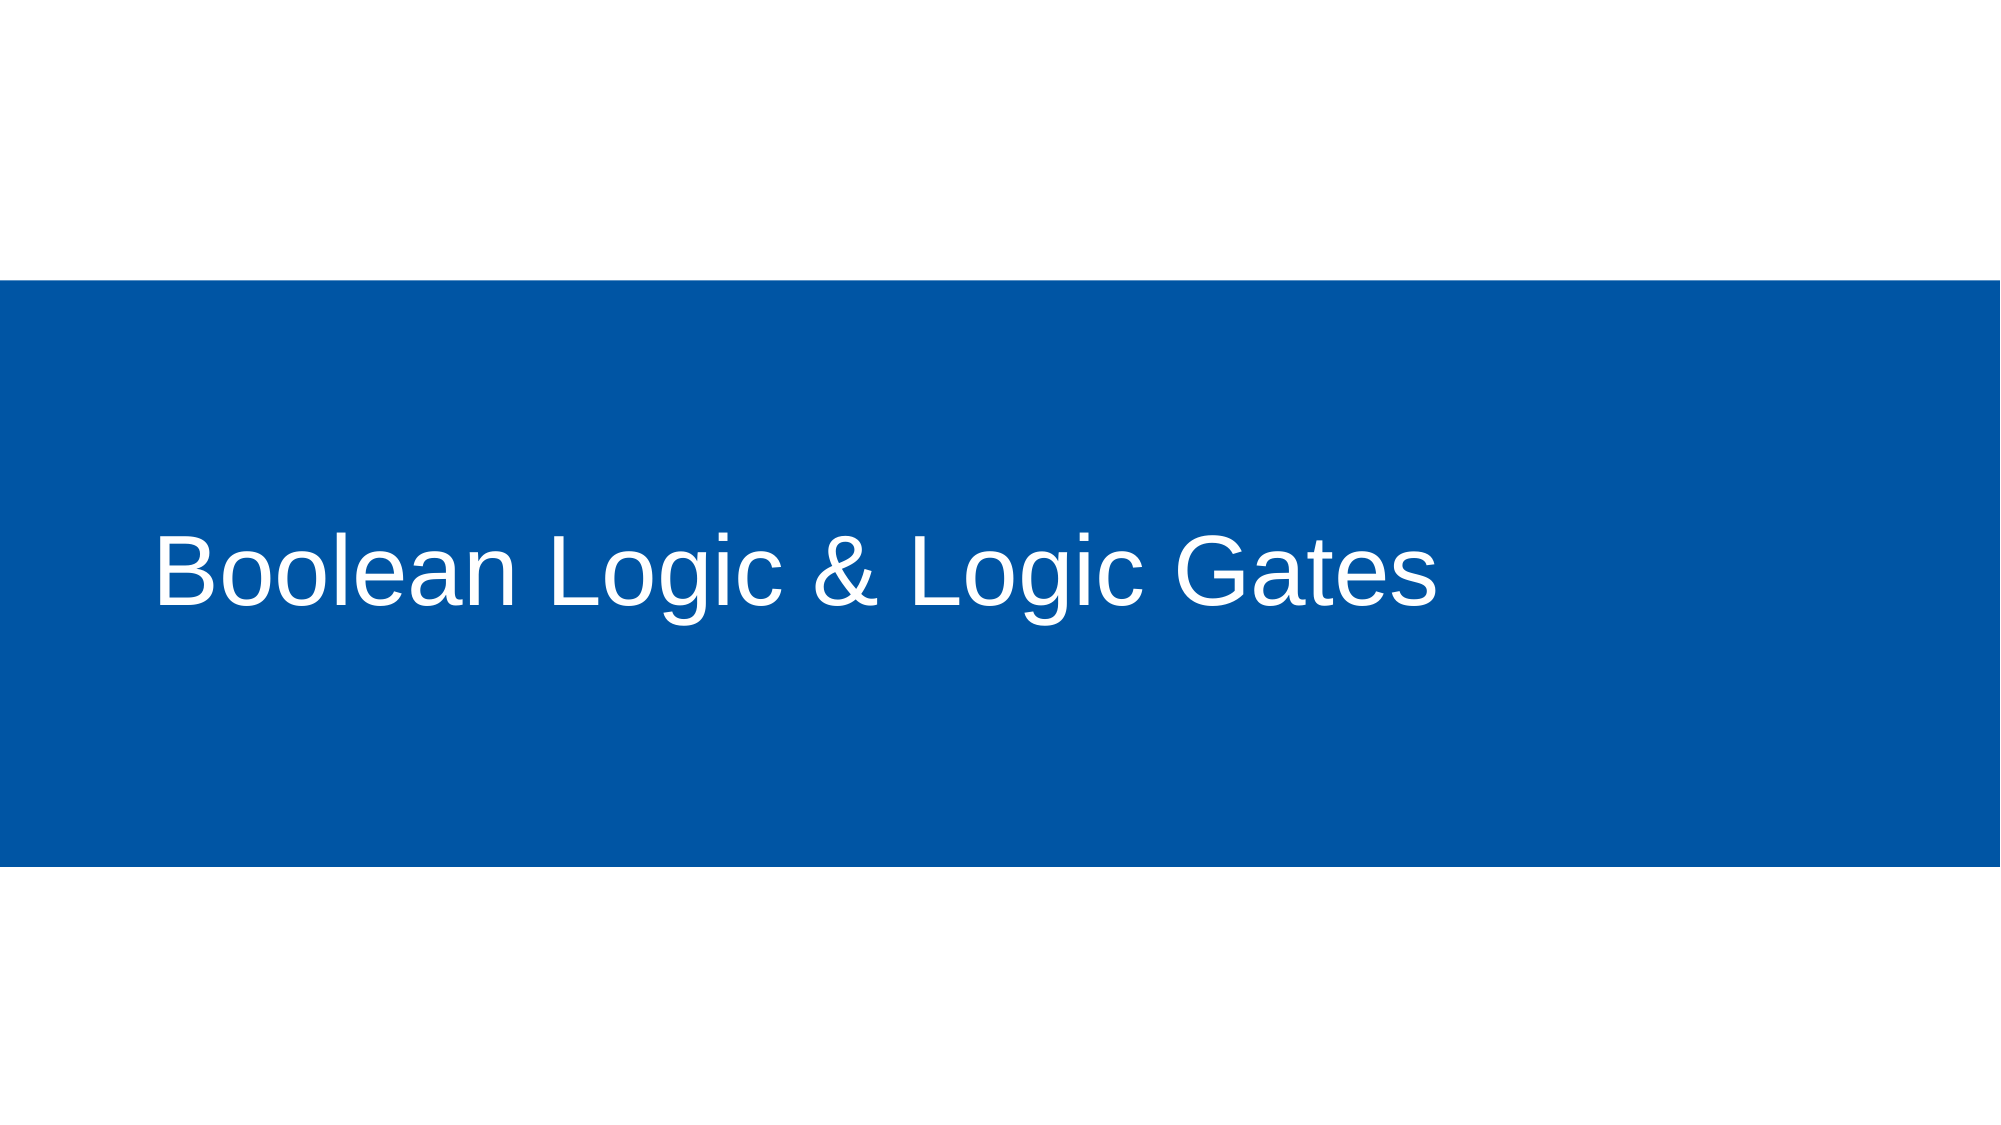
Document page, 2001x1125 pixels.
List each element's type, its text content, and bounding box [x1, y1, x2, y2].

title Boolean Logic & Logic Gates [137, 394, 1863, 753]
